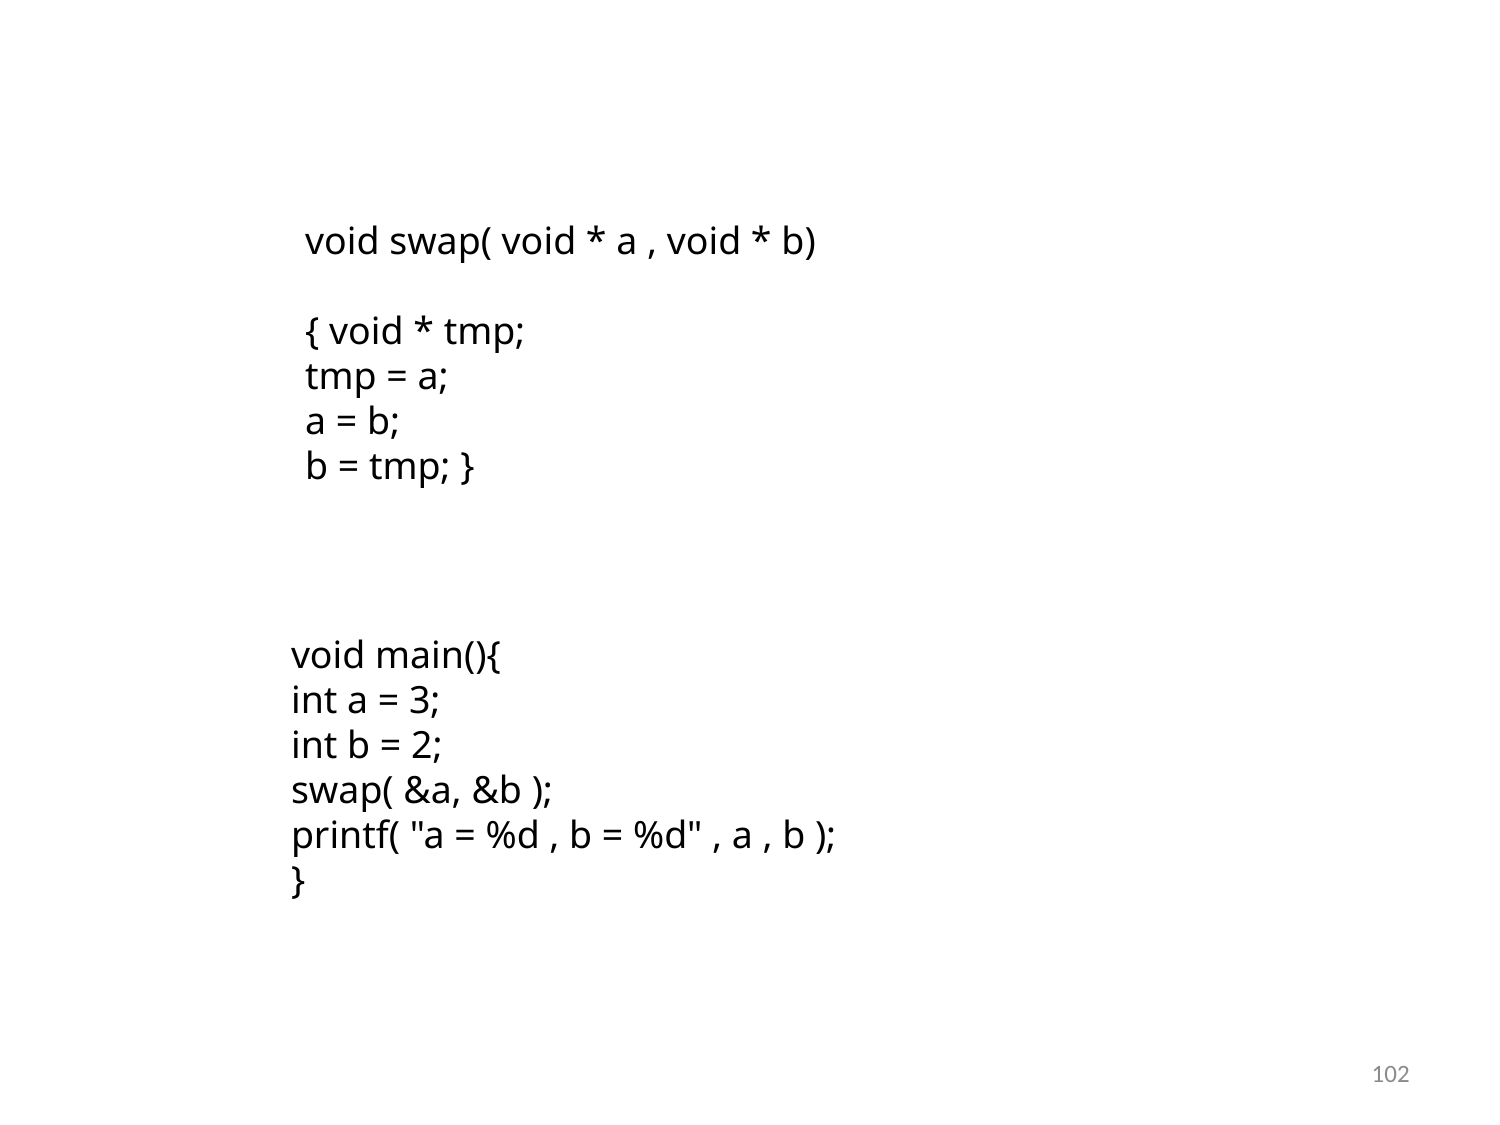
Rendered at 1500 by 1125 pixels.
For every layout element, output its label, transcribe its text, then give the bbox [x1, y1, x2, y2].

text_box void main(){ int a = 3; int b = 2; swap( &a, &b ); printf( "a = %d , b = %d" , a , b ); } [276, 578, 862, 909]
text_box void swap( void * a , void * b) { void * tmp; tmp = a; a = b; b = tmp; } [290, 209, 841, 495]
slide_number 102 [1074, 1042, 1425, 1103]
